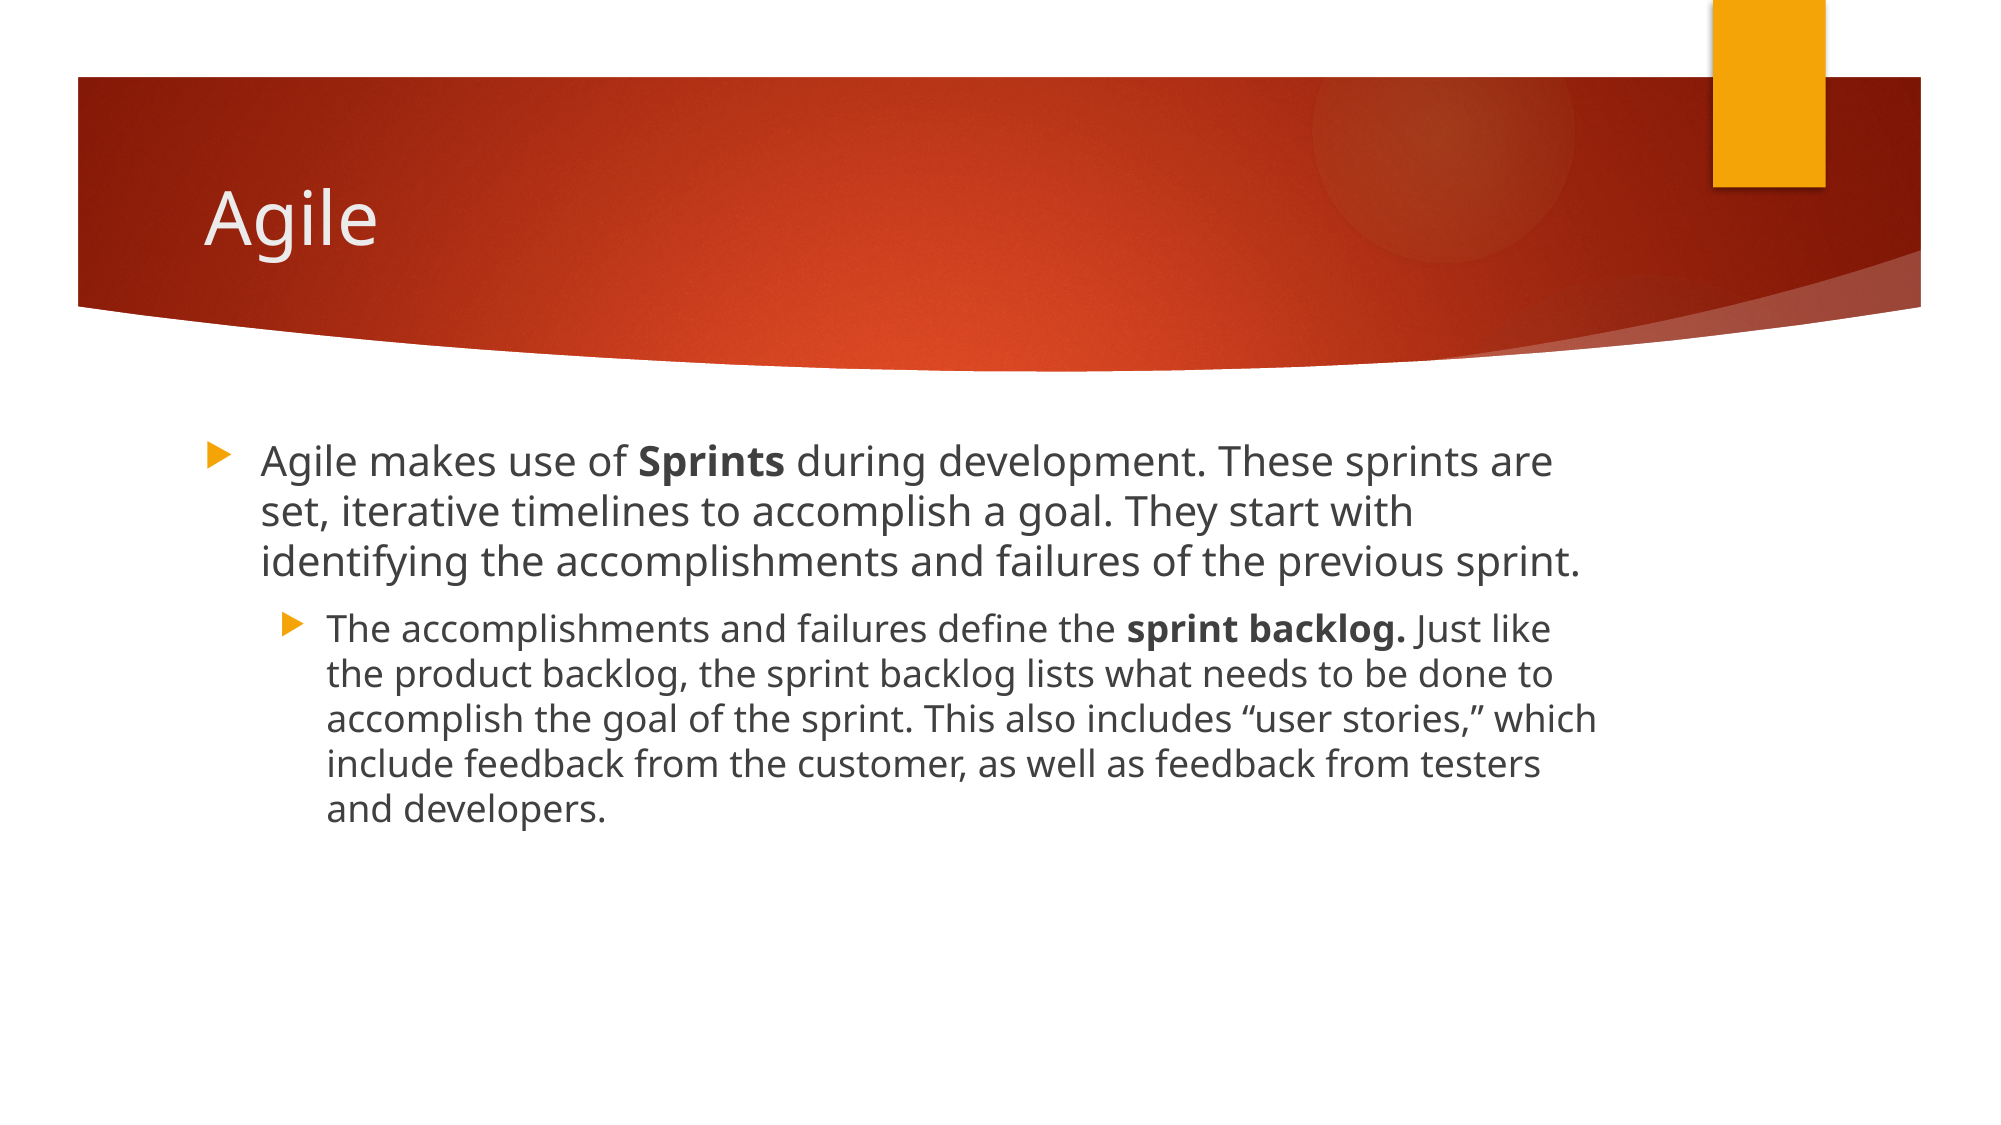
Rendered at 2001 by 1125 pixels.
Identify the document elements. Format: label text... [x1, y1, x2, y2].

title Agile [189, 155, 1627, 275]
list Agile makes use of Sprints during development. These sprints are set, iterative timelines to accomplish a goal. They start with identifying the accomplishments and failures of the previous sprint. The accomplishments and failures define the sprint backlog. Just like the product backlog, the sprint backlog lists what needs to be done to accomplish the goal of the sprint. This also includes “user stories,” which include feedback from the customer, as well as feedback from testers and developers. [189, 427, 1627, 988]
